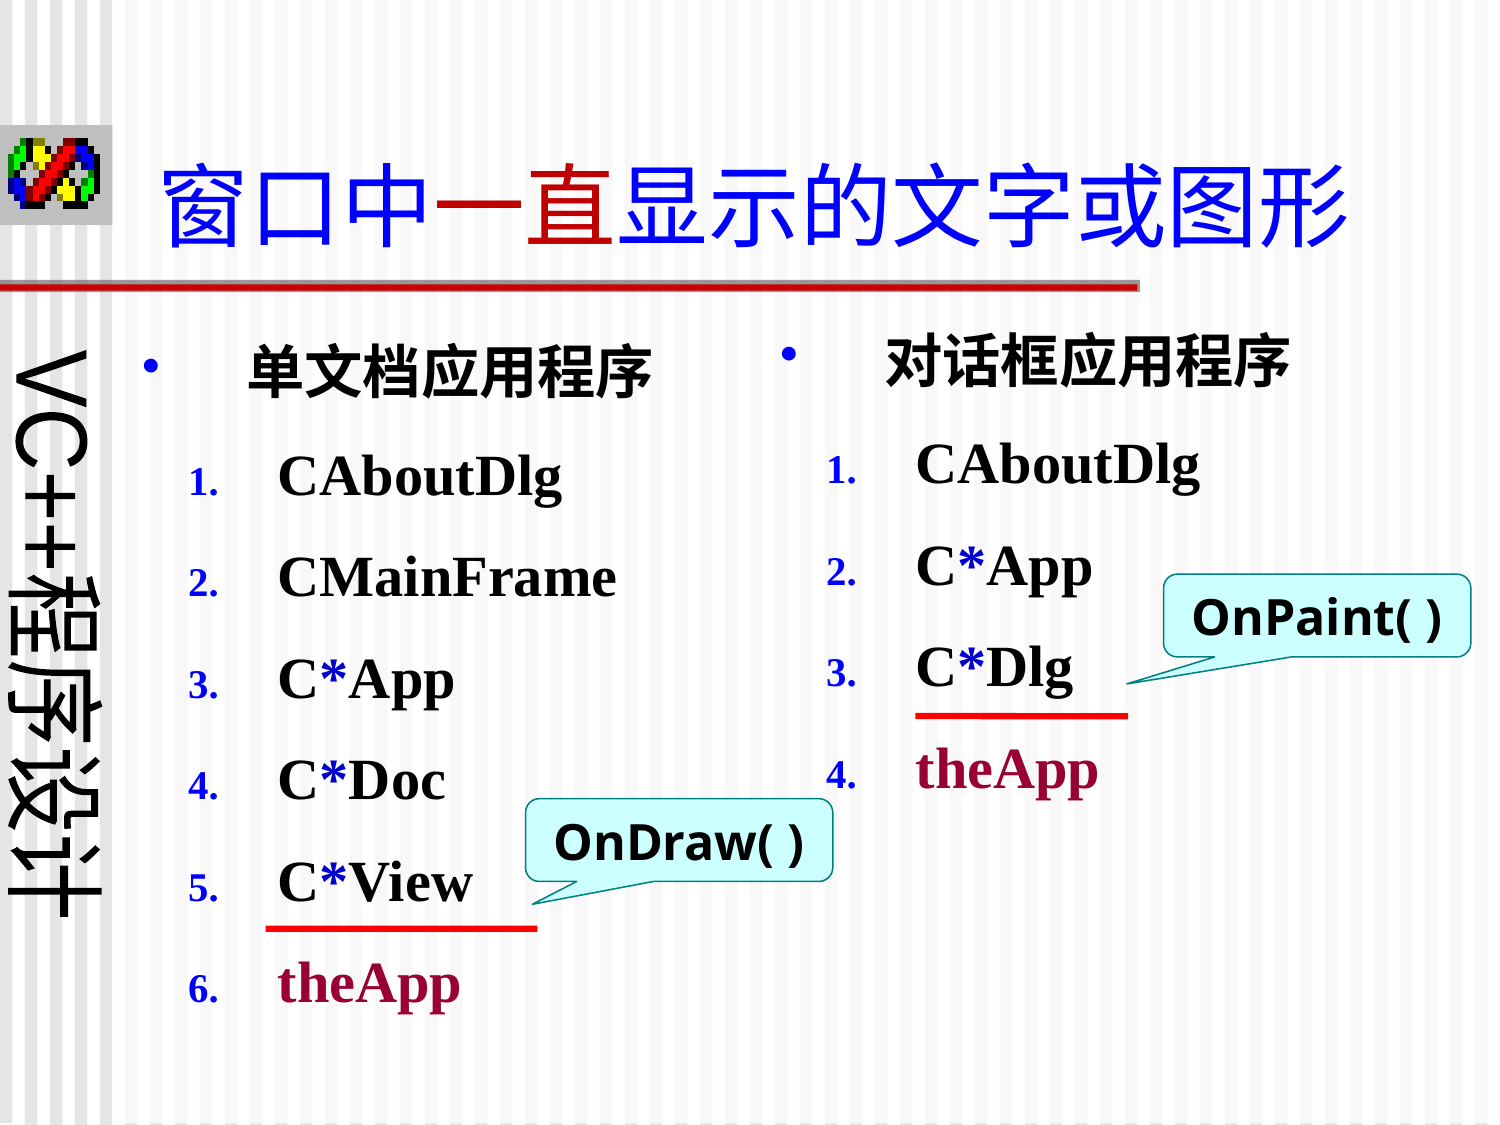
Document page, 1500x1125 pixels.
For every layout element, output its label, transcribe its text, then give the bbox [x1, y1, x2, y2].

text_box 对话框应用程序 CAboutDlg C*App C*Dlg theApp [738, 302, 1341, 808]
title 窗口中一直显示的文字或图形 [142, 141, 1482, 267]
picture [0, 125, 113, 225]
text_box 单文档应用程序 CAboutDlg CMainFrame C*App C*Doc C*View theApp [100, 314, 703, 1022]
text_box OnPaint( ) [1126, 574, 1471, 684]
text_box OnDraw( ) [525, 798, 833, 905]
